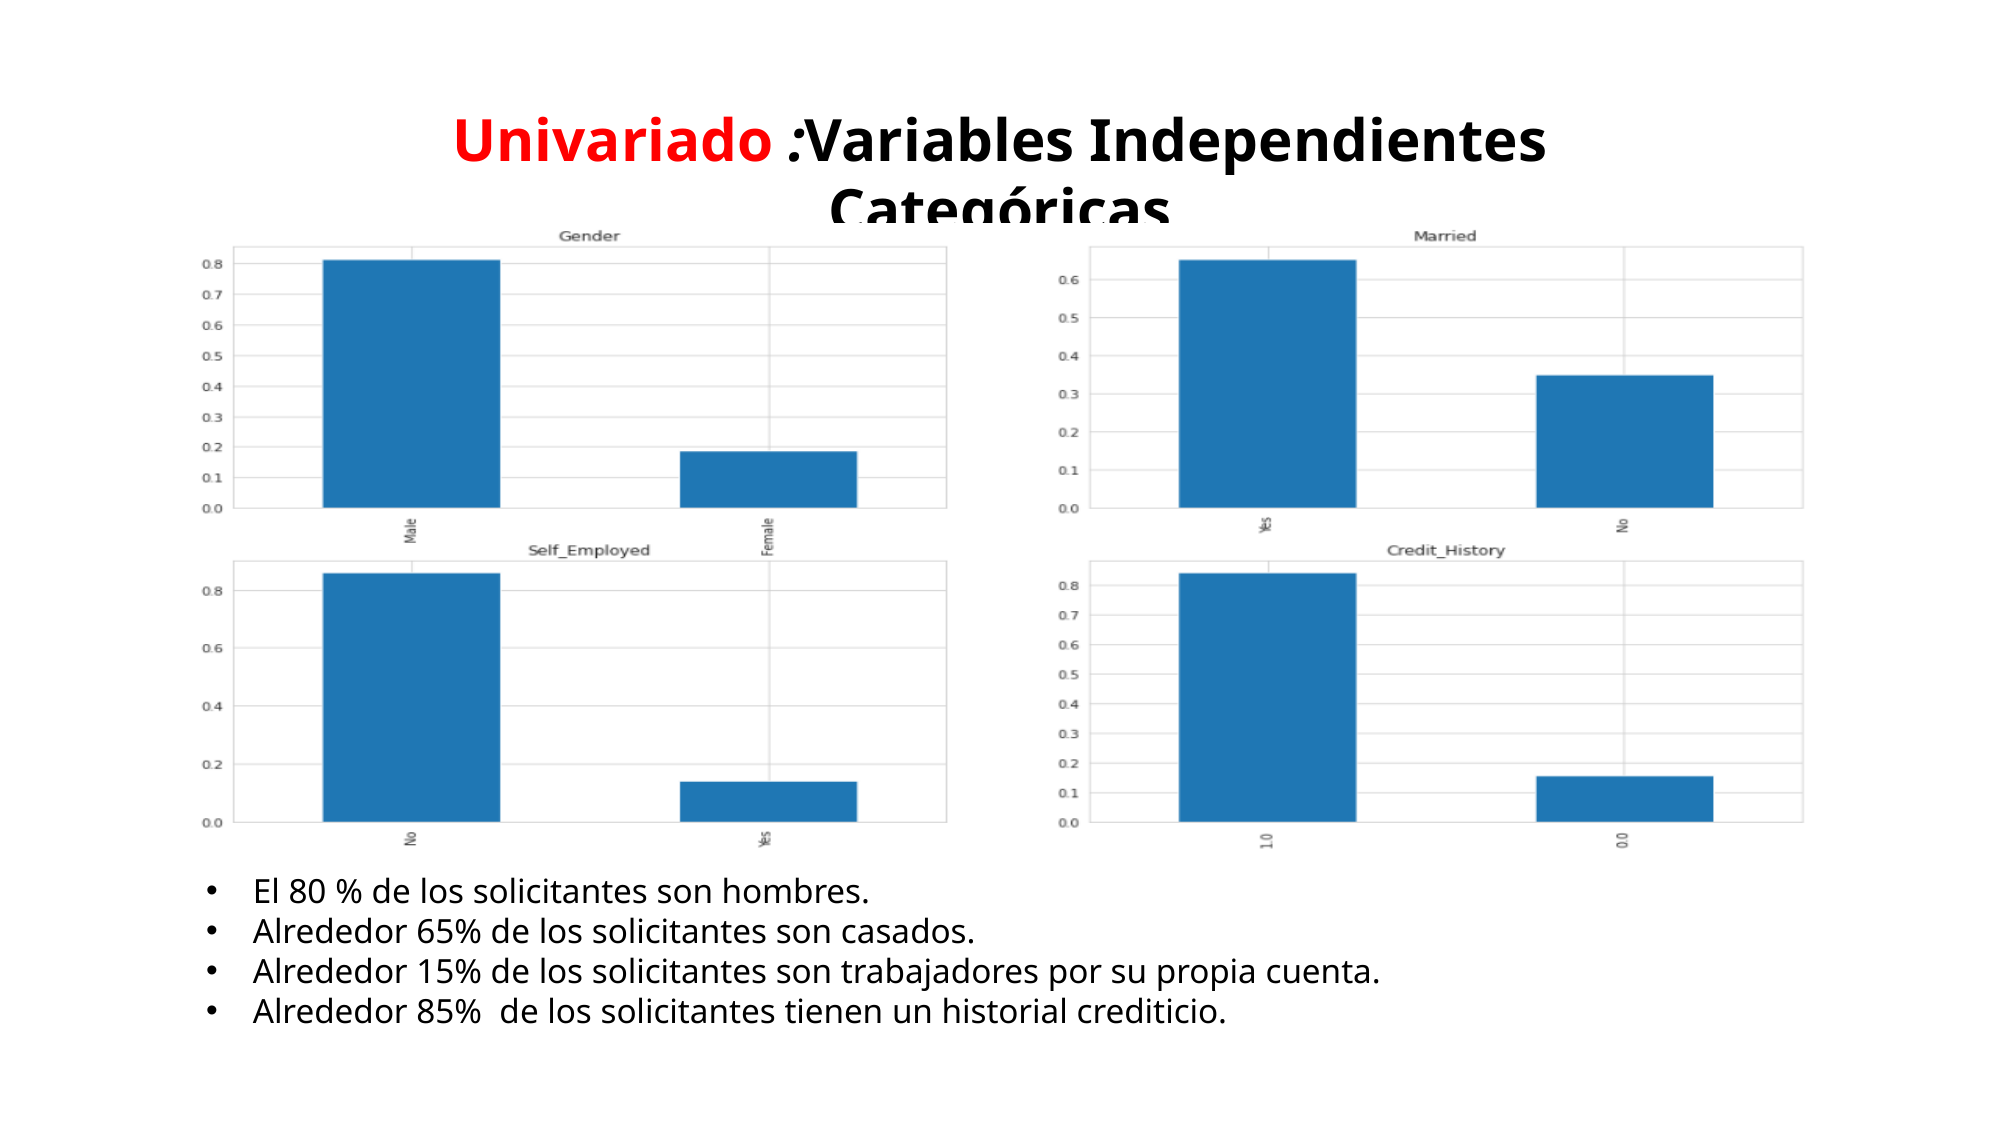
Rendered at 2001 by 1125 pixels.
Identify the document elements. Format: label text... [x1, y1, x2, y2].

picture [191, 223, 1809, 864]
text_box El 80 % de los solicitantes son hombres. Alrededor 65% de los solicitantes son casados. Alrededor 15% de los solicitantes son trabajadores por su propia cuenta. Alrededor 85% de los solicitantes tienen un historial crediticio. [191, 864, 1809, 1083]
text_box Univariado :Variables Independientes Categóricas [372, 96, 1628, 223]
